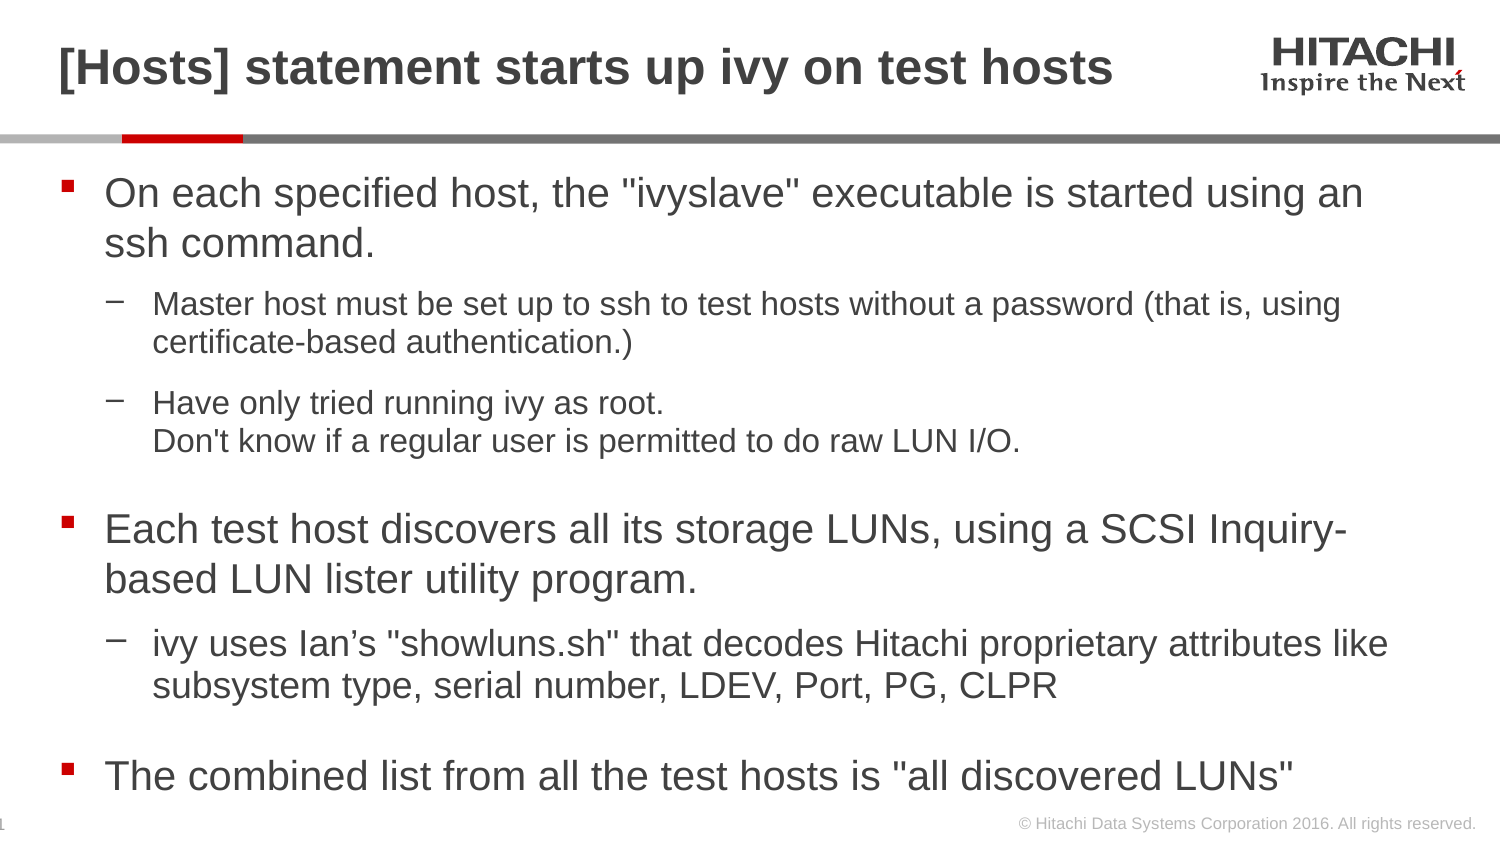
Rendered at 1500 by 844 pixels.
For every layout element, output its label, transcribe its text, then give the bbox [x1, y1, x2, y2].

title [Hosts] statement starts up ivy on test hosts [43, 8, 1200, 129]
list On each specified host, the "ivyslave" executable is started using an ssh command. Master host must be set up to ssh to test hosts without a password (that is, using certificate-based authentication.) Have only tried running ivy as root. Don't know if a regular user is permitted to do raw LUN I/O. Each test host discovers all its storage LUNs, using a SCSI Inquiry-based LUN lister utility program. ivy uses Ian’s "showluns.sh" that decodes Hitachi proprietary attributes like subsystem type, serial number, LDEV, Port, PG, CLPR The combined list from all the test hosts is "all discovered LUNs" [43, 158, 1452, 818]
